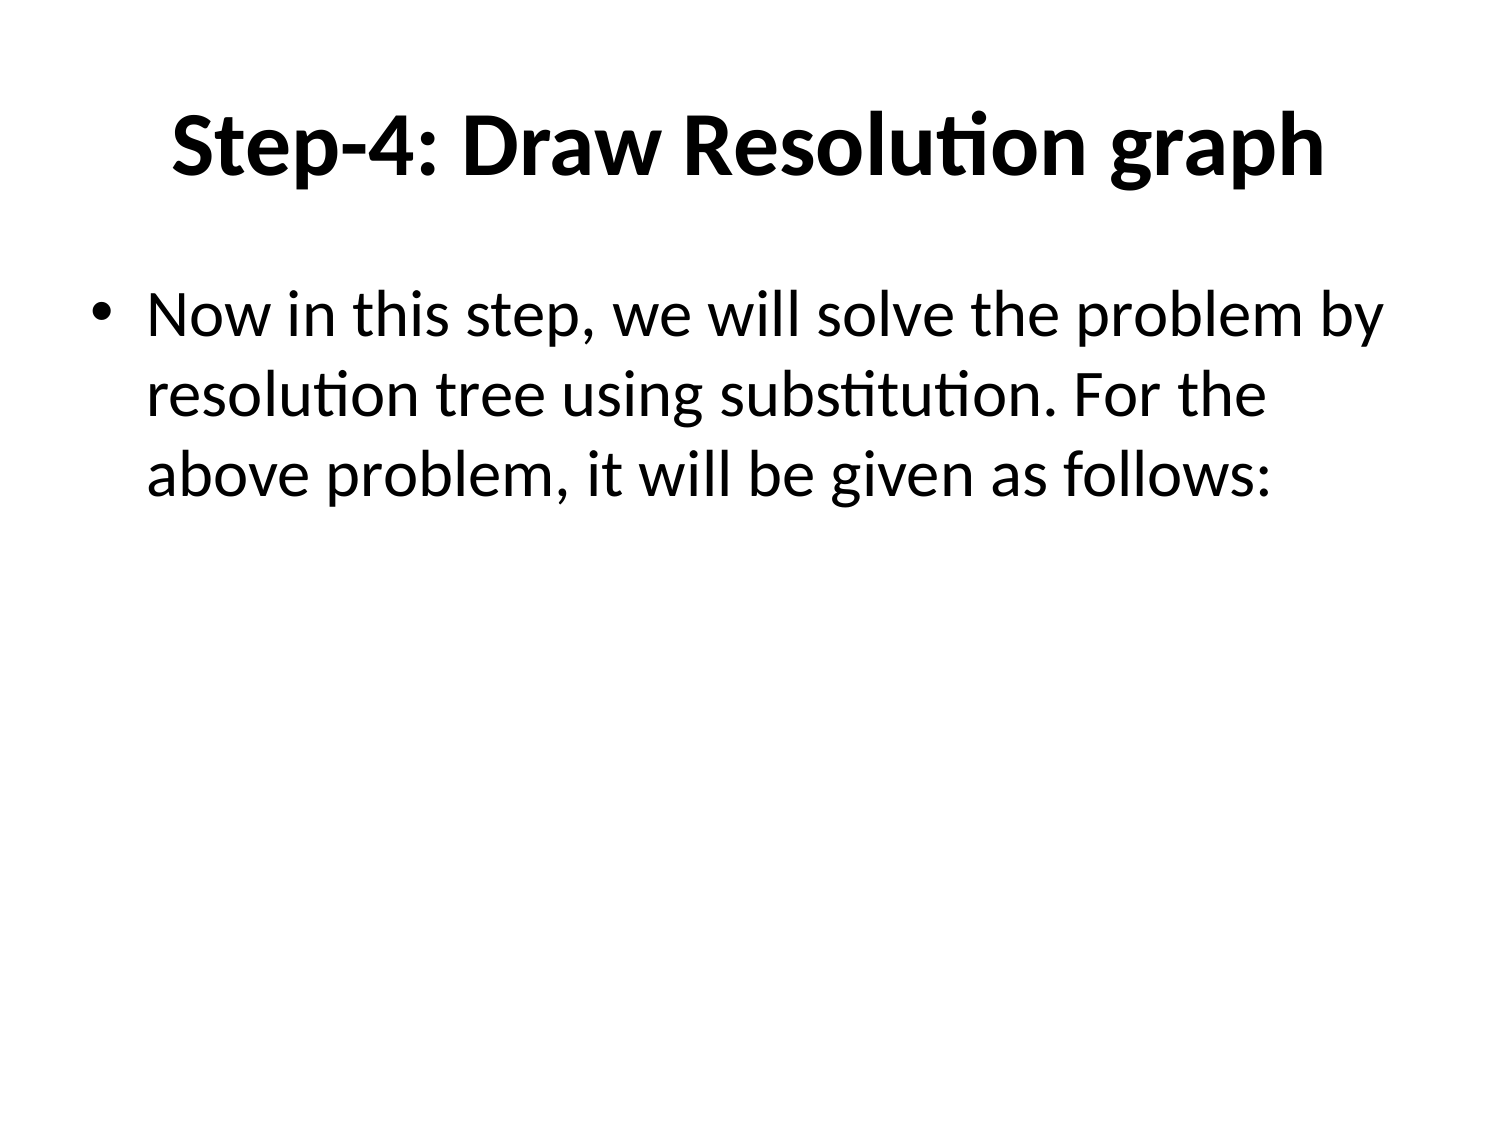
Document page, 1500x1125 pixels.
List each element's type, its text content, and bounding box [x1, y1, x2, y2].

title Step-4: Draw Resolution graph [75, 45, 1425, 233]
list Now in this step, we will solve the problem by resolution tree using substitution. For the above problem, it will be given as follows: [75, 262, 1425, 1005]
